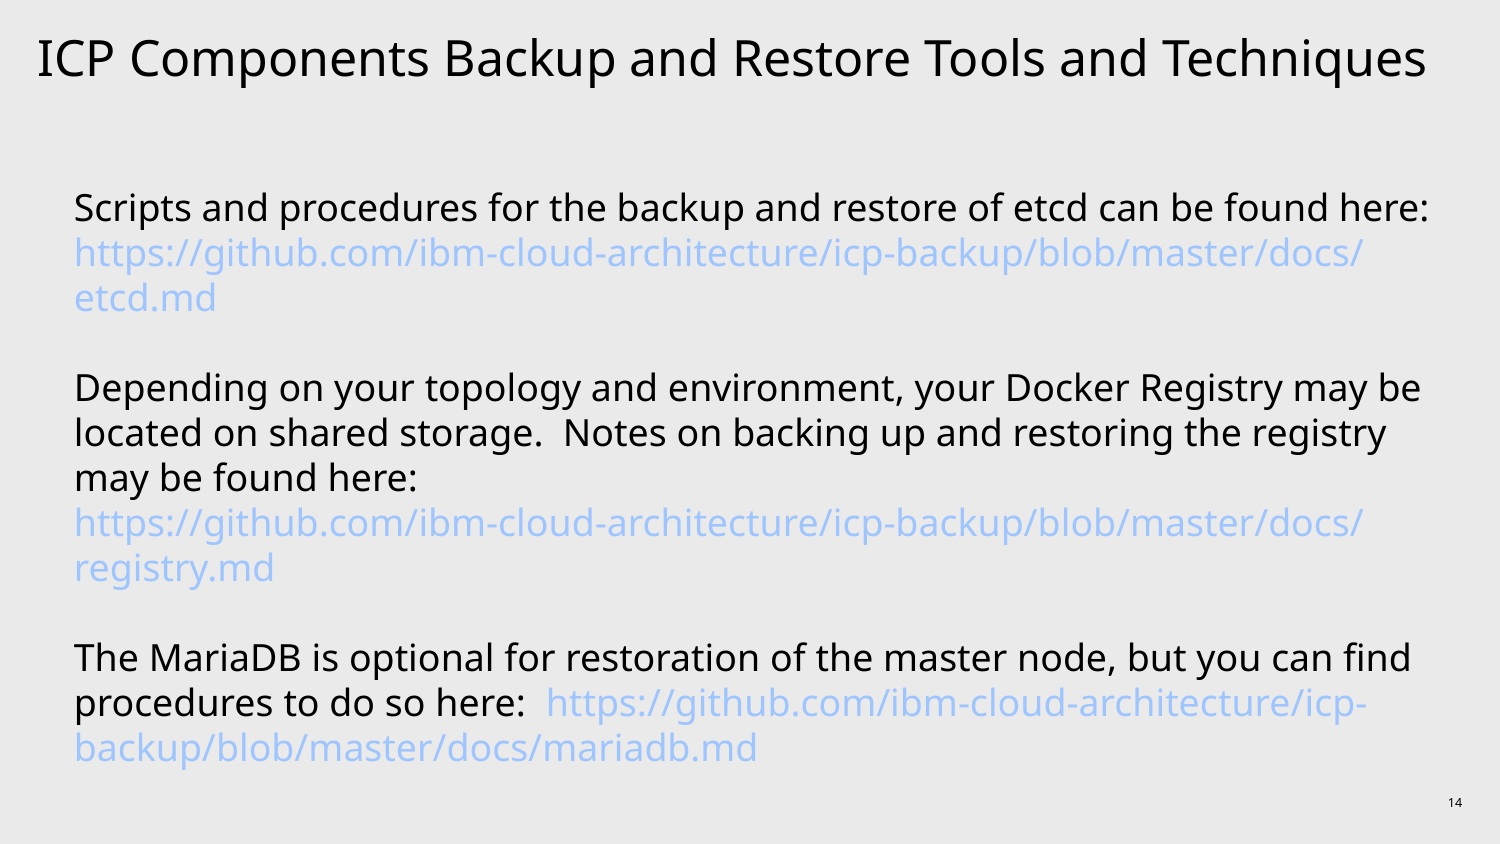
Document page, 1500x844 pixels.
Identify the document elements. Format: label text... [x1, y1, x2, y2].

title ICP Components Backup and Restore Tools and Techniques [37, 33, 1436, 174]
list Scripts and procedures for the backup and restore of etcd can be found here: https://github.com/ibm-cloud-architecture/icp-backup/blob/master/docs/etcd.md Depending on your topology and environment, your Docker Registry may be located on shared storage. Notes on backing up and restoring the registry may be found here: https://github.com/ibm-cloud-architecture/icp-backup/blob/master/docs/registry.md The MariaDB is optional for restoration of the master node, but you can find procedures to do so here: https://github.com/ibm-cloud-architecture/icp-backup/blob/master/docs/mariadb.md [74, 184, 1463, 593]
slide_number 14 [1125, 791, 1463, 815]
